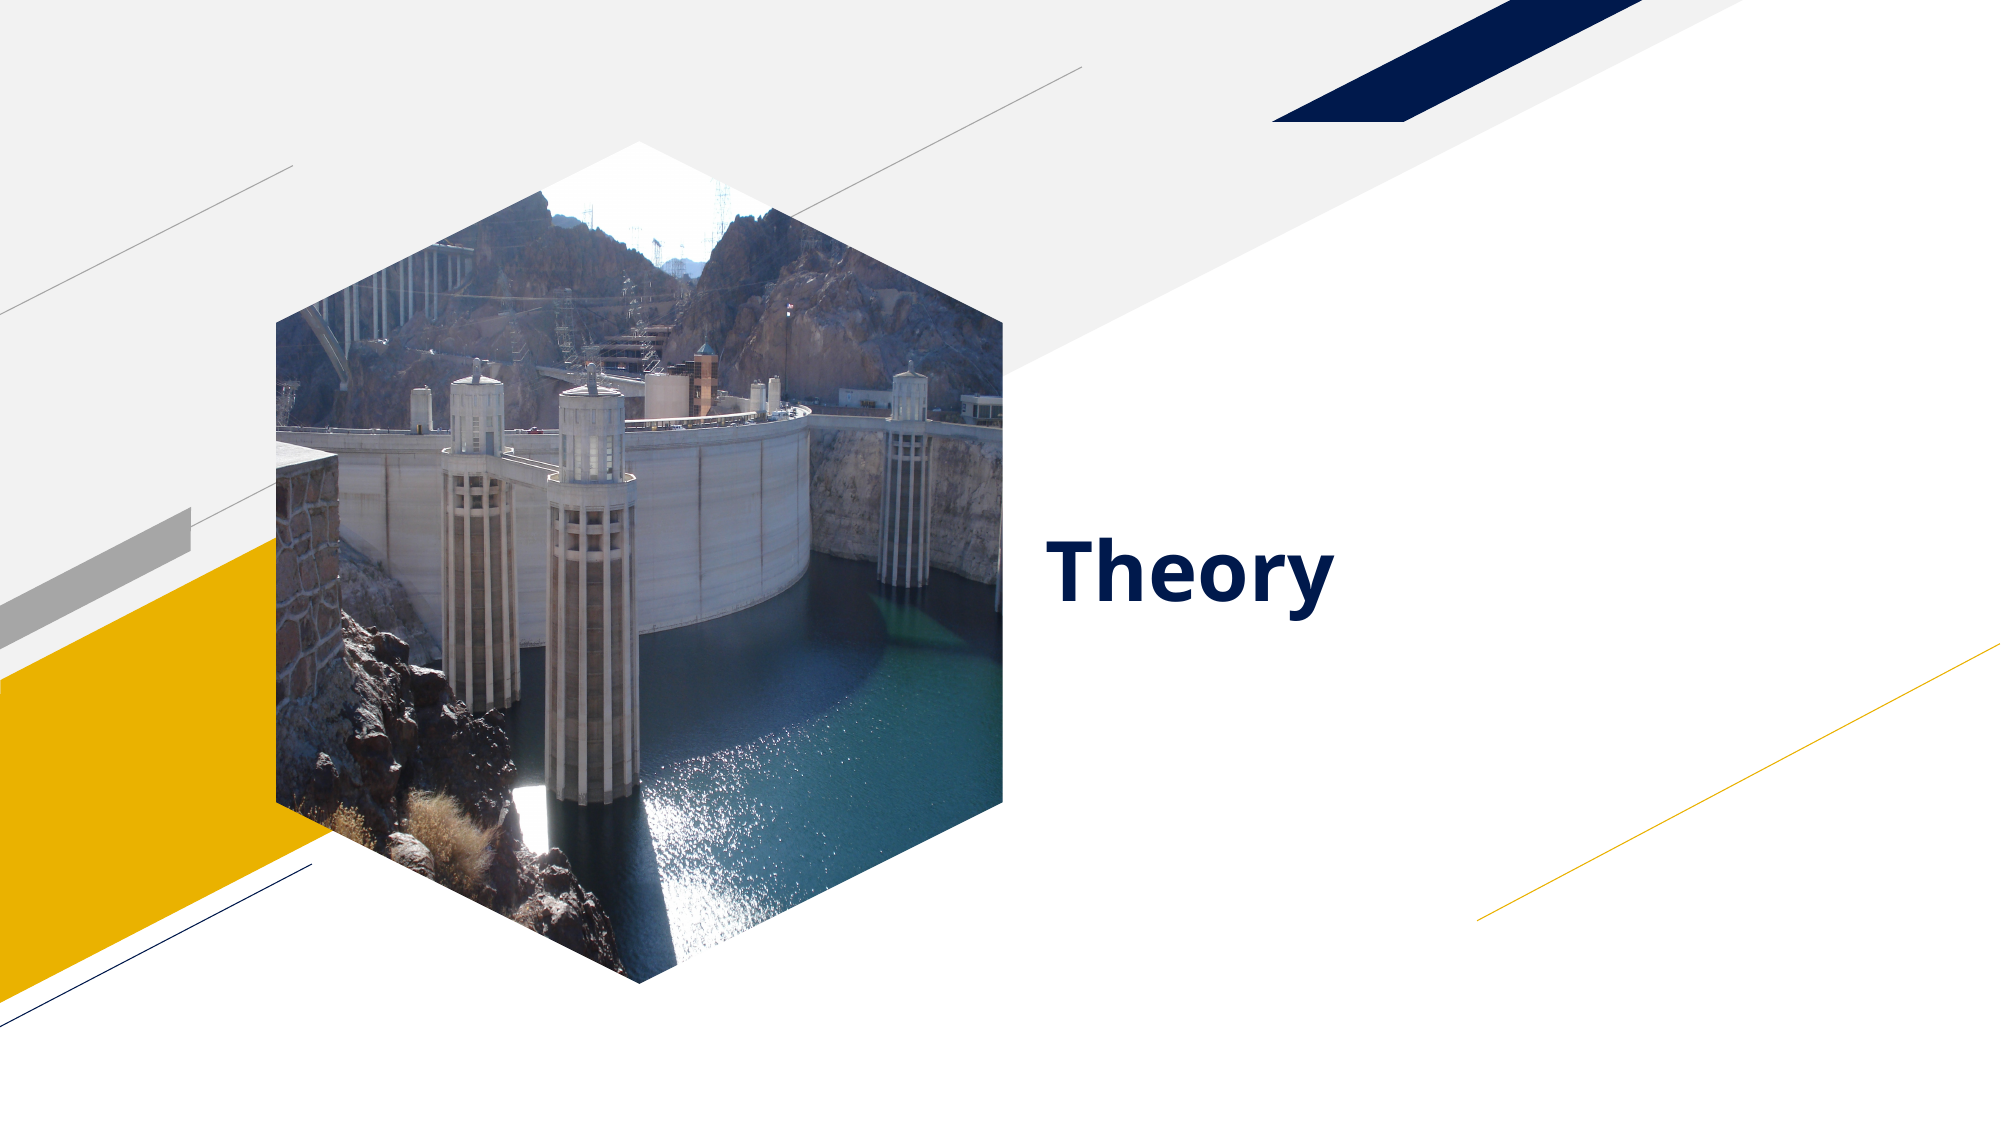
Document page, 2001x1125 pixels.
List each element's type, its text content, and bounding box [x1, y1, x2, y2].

picture [276, 141, 1003, 984]
title Theory [1030, 326, 1837, 620]
